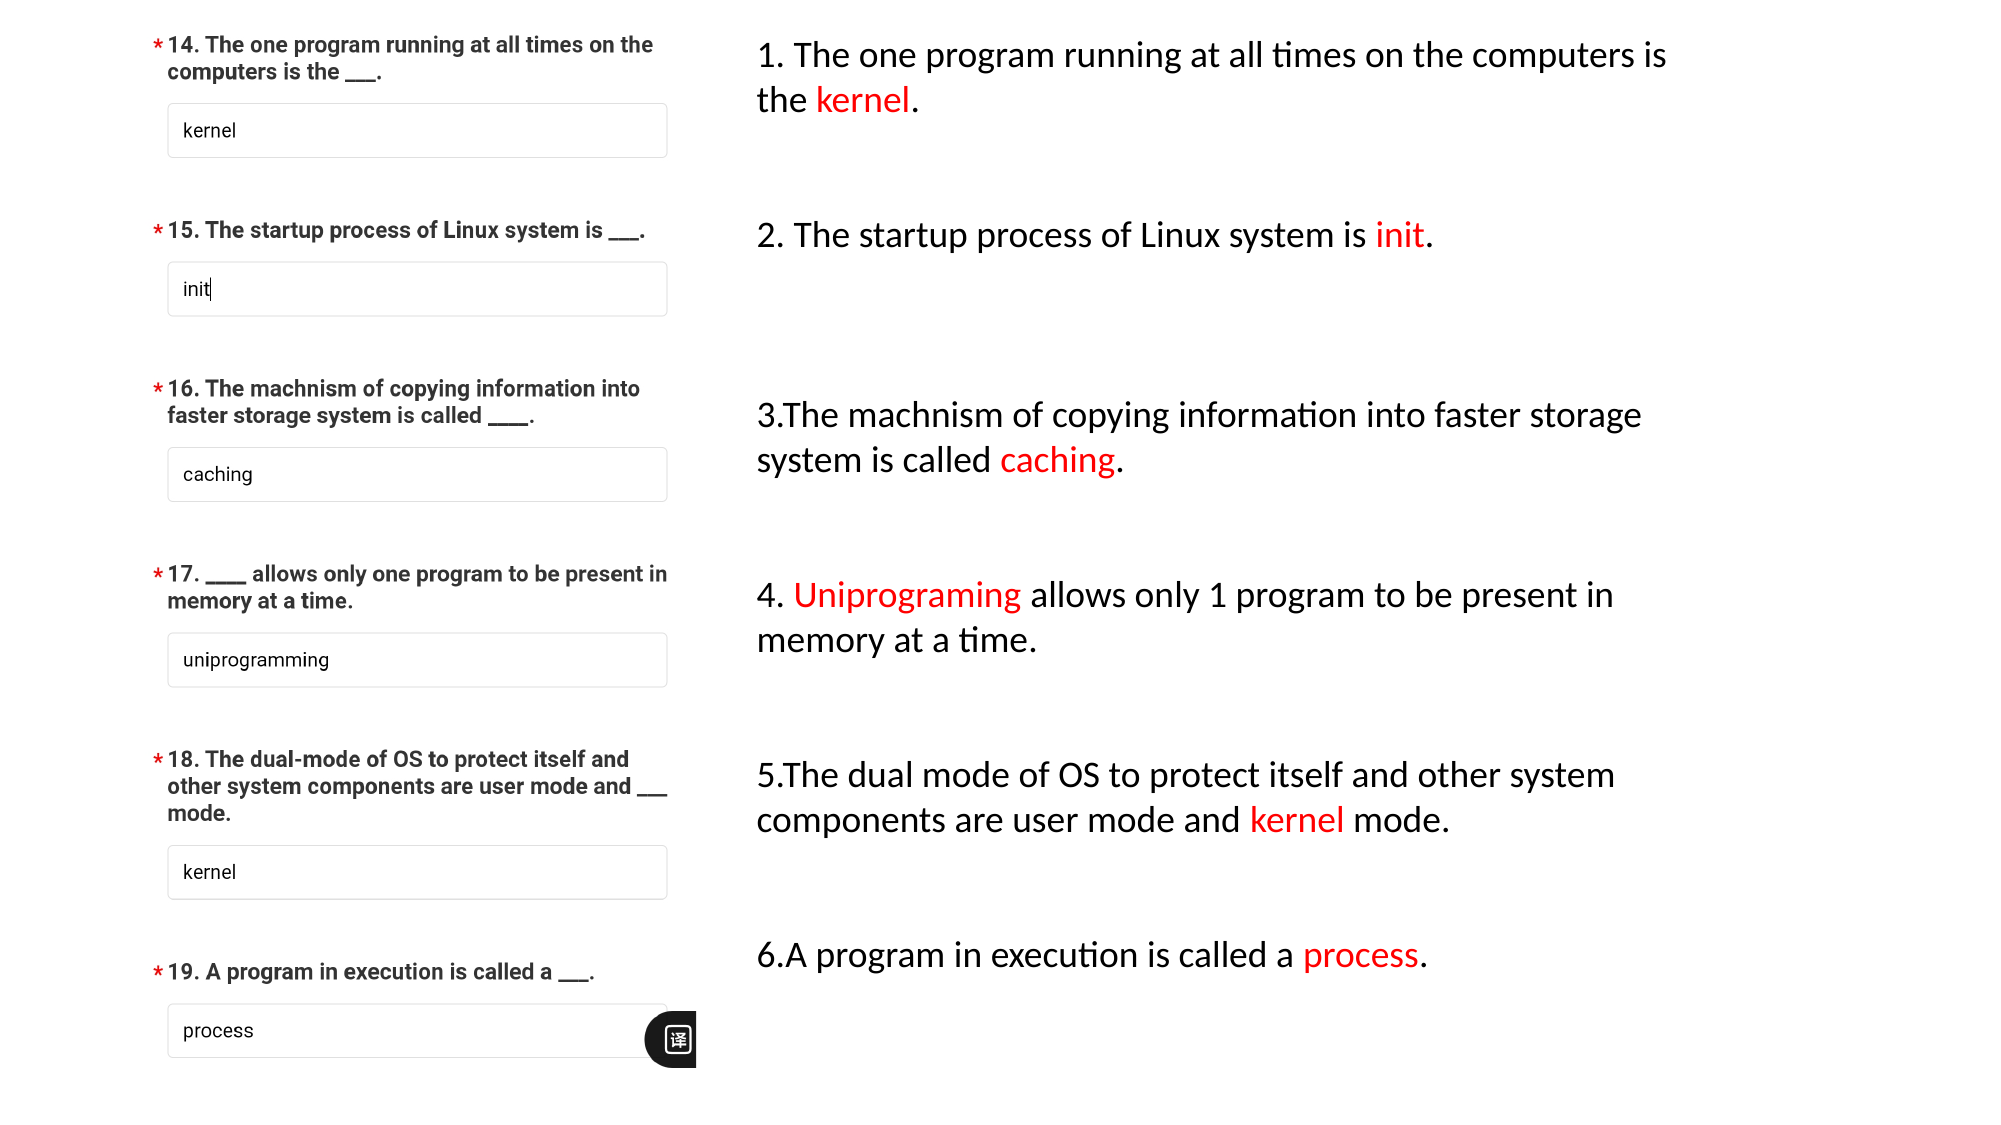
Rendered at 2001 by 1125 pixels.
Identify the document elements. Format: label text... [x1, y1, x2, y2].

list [137, 22, 697, 1080]
text_box 1. The one program running at all times on the computers is the kernel. 2. The startup process of Linux system is init. 3.The machnism of copying information into faster storage system is called caching. 4. Uniprograming allows only 1 program to be present in memory at a time. 5.The dual mode of OS to protect itself and other system components are user mode and kernel mode. 6.A program in execution is called a process. [741, 22, 1728, 983]
